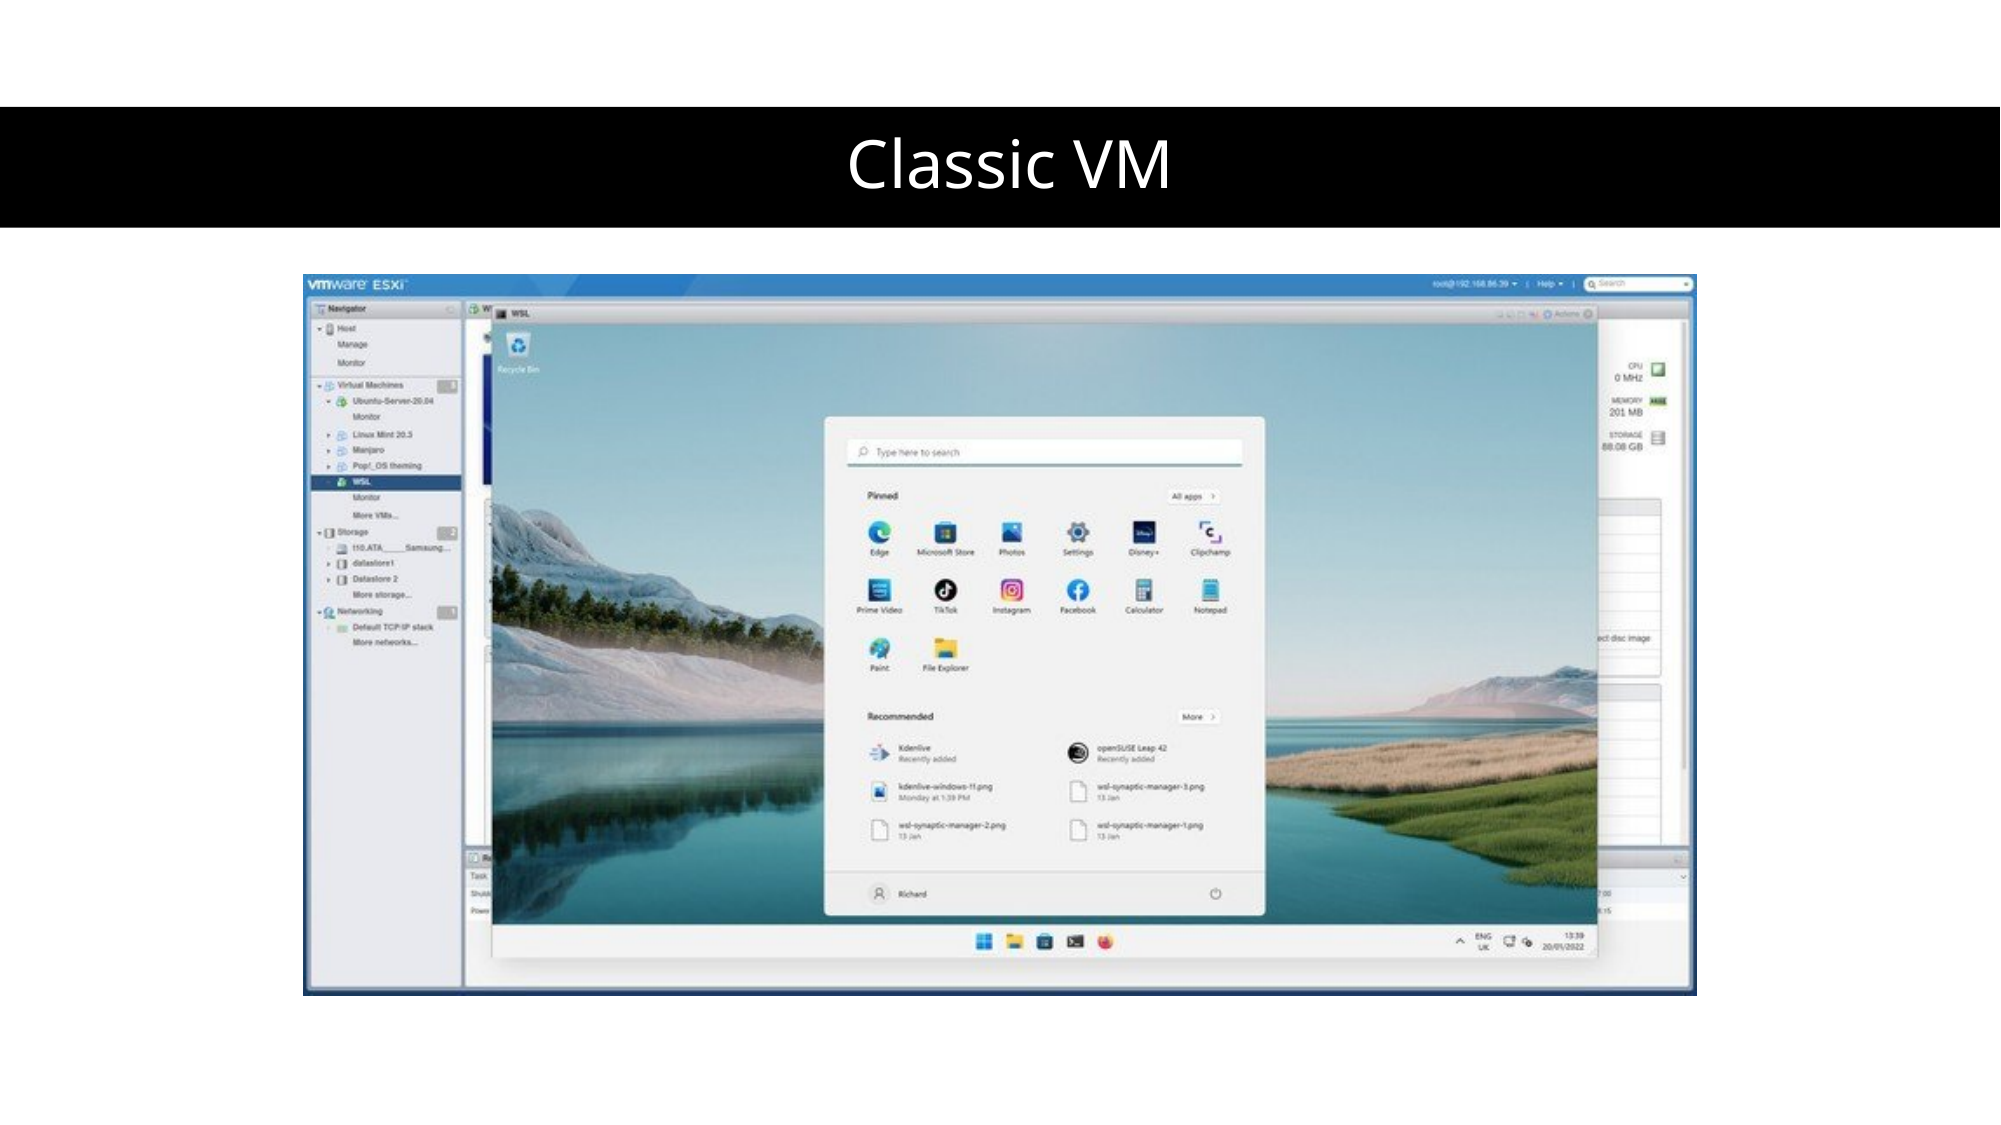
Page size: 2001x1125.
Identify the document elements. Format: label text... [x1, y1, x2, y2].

text_box [0, 106, 2000, 229]
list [303, 274, 1697, 996]
title Classic VM [91, 105, 1931, 228]
